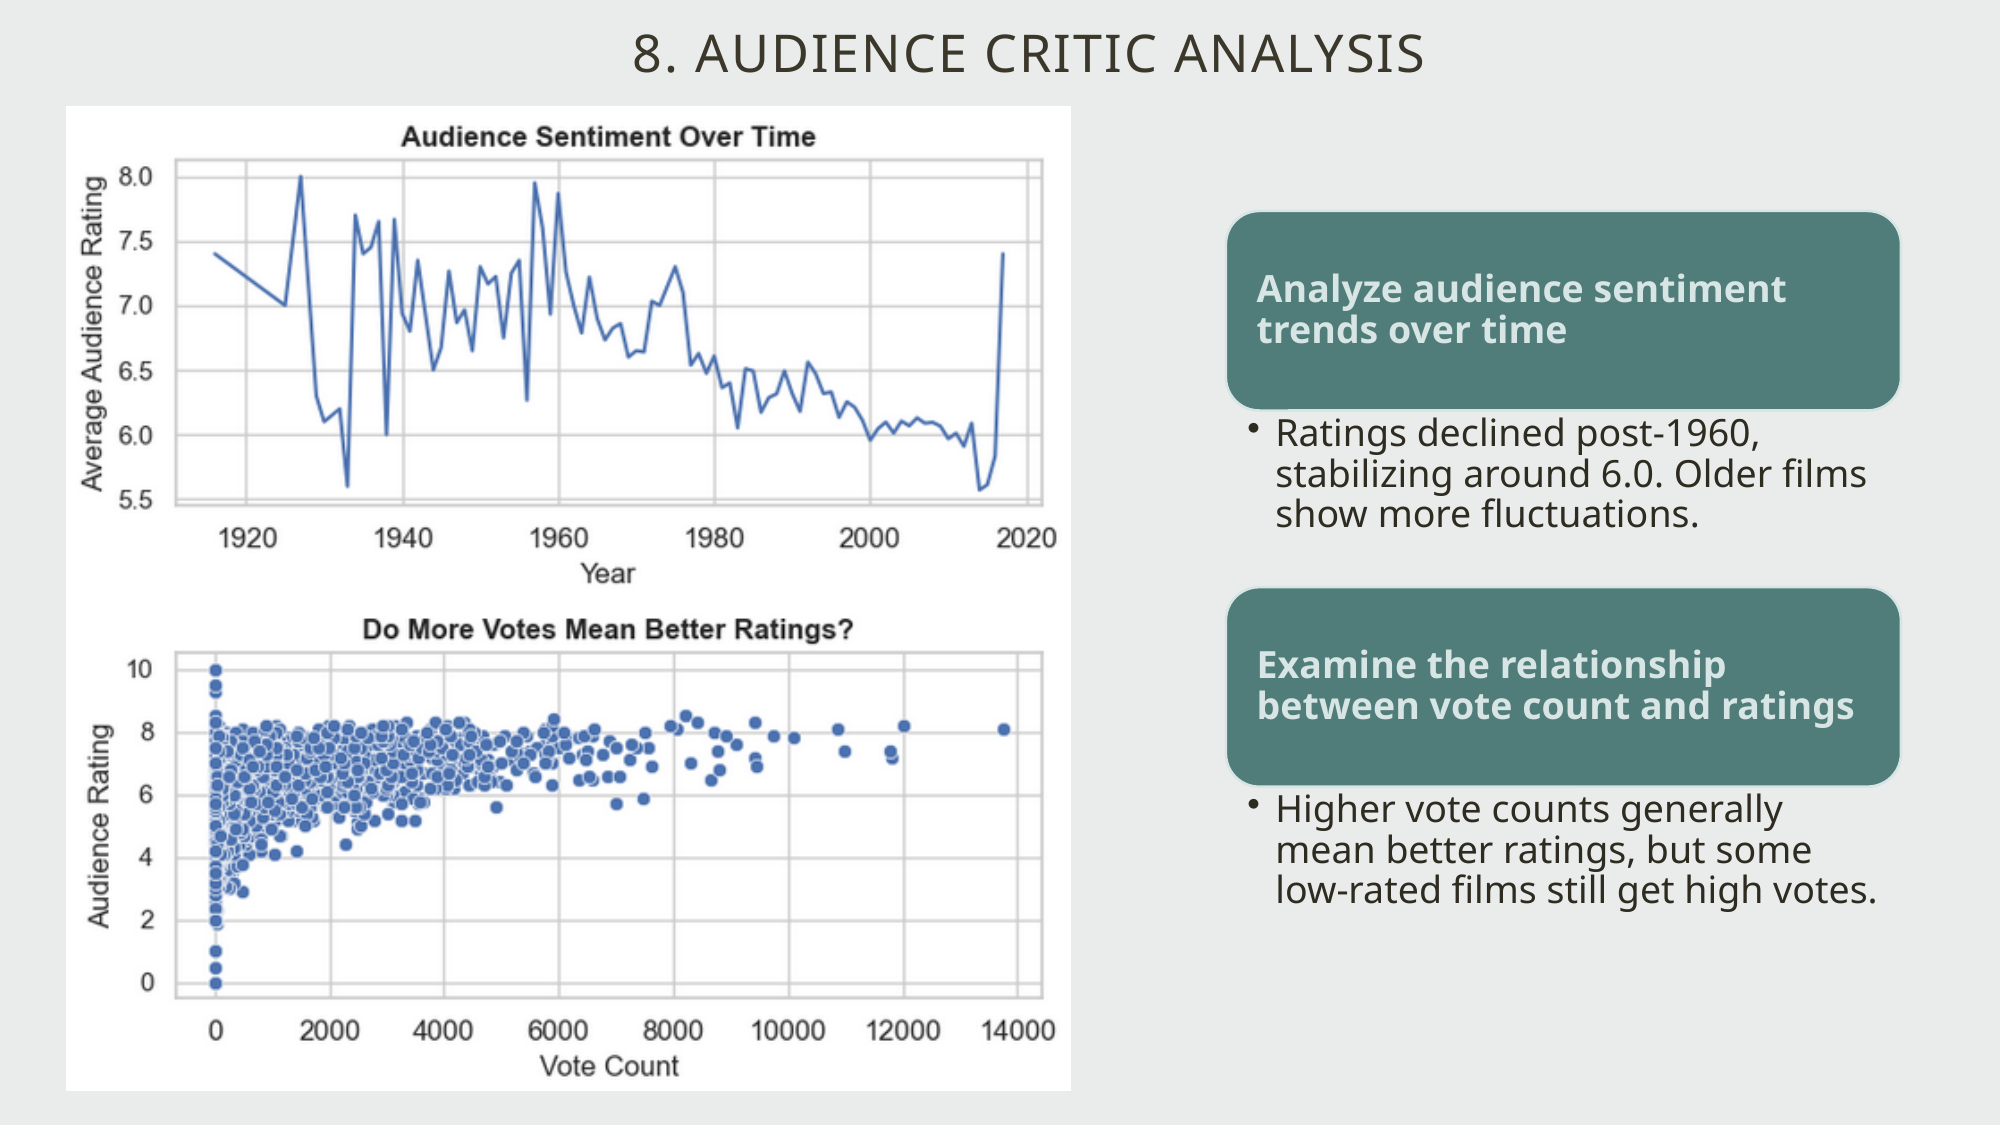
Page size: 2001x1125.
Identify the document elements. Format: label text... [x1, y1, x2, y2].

title 8. Audience Critic ANALYSIS [173, 9, 1886, 107]
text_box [1225, 124, 1902, 1050]
picture [65, 105, 1071, 1092]
